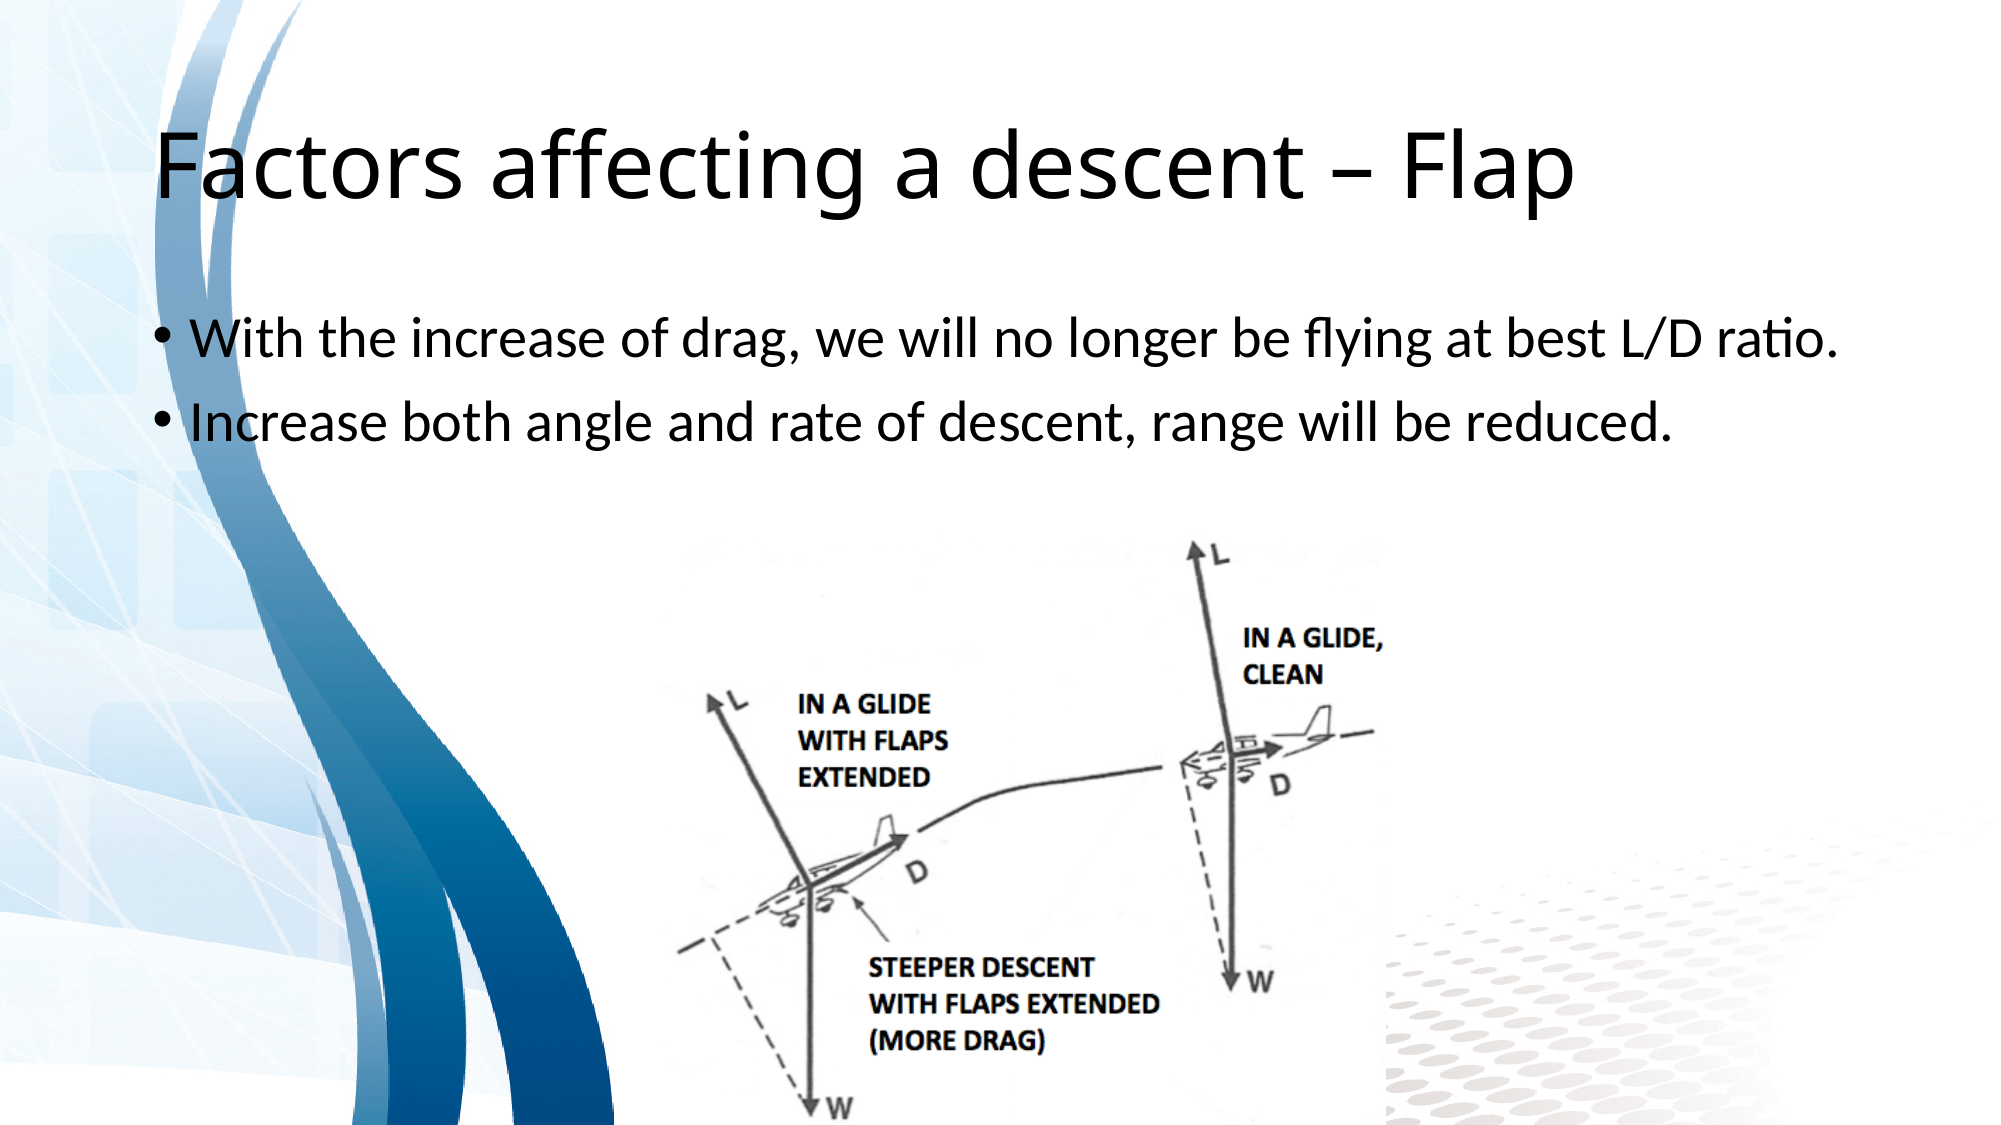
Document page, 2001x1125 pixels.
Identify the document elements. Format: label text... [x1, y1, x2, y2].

picture [0, 0, 2001, 1125]
title Factors affecting a descent – Flap [137, 59, 1863, 278]
list With the increase of drag, we will no longer be flying at best L/D ratio. Increase both angle and rate of descent, range will be reduced. [137, 299, 1863, 1014]
